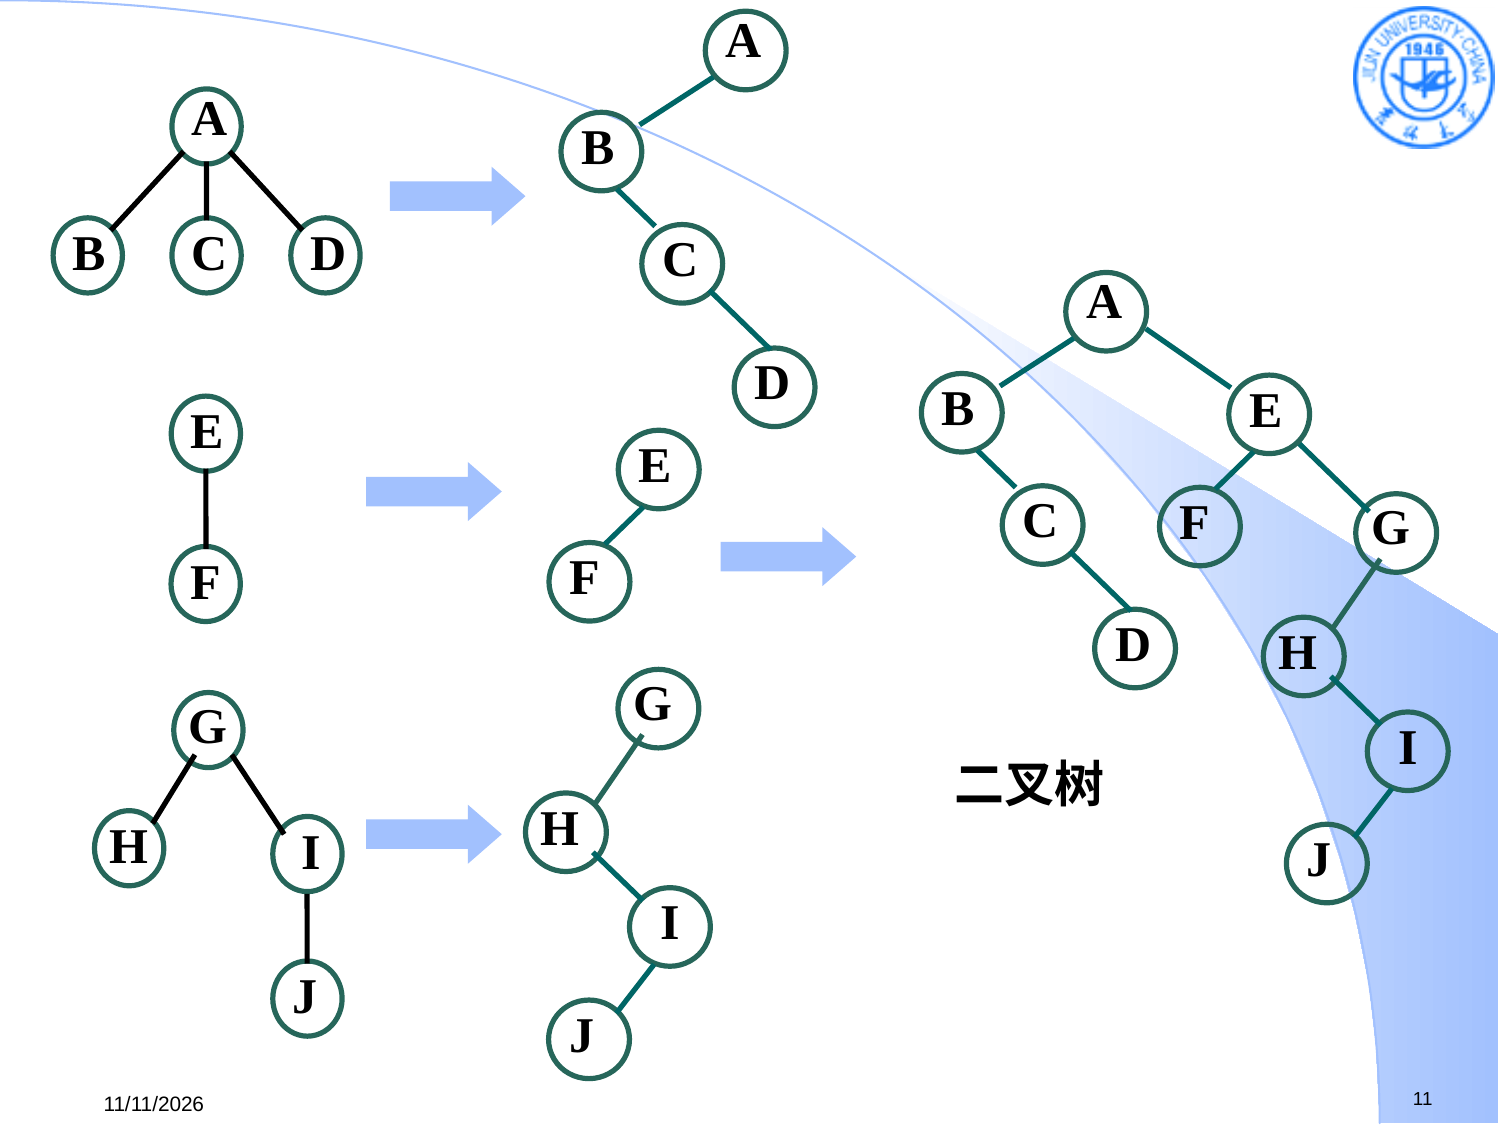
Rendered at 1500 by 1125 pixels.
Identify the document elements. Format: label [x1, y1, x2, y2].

text_box [939, 442, 1465, 903]
text_box [171, 385, 246, 622]
text_box [366, 461, 502, 522]
text_box [1182, 330, 1316, 566]
text_box [618, 427, 705, 509]
text_box [366, 804, 502, 864]
text_box [389, 166, 526, 226]
text_box [548, 531, 636, 622]
text_box [720, 527, 857, 587]
text_box [560, 0, 821, 427]
text_box [53, 78, 366, 293]
picture [1353, 6, 1495, 149]
text_box [921, 261, 1182, 688]
text_box [525, 662, 727, 1079]
text_box [94, 686, 357, 1037]
